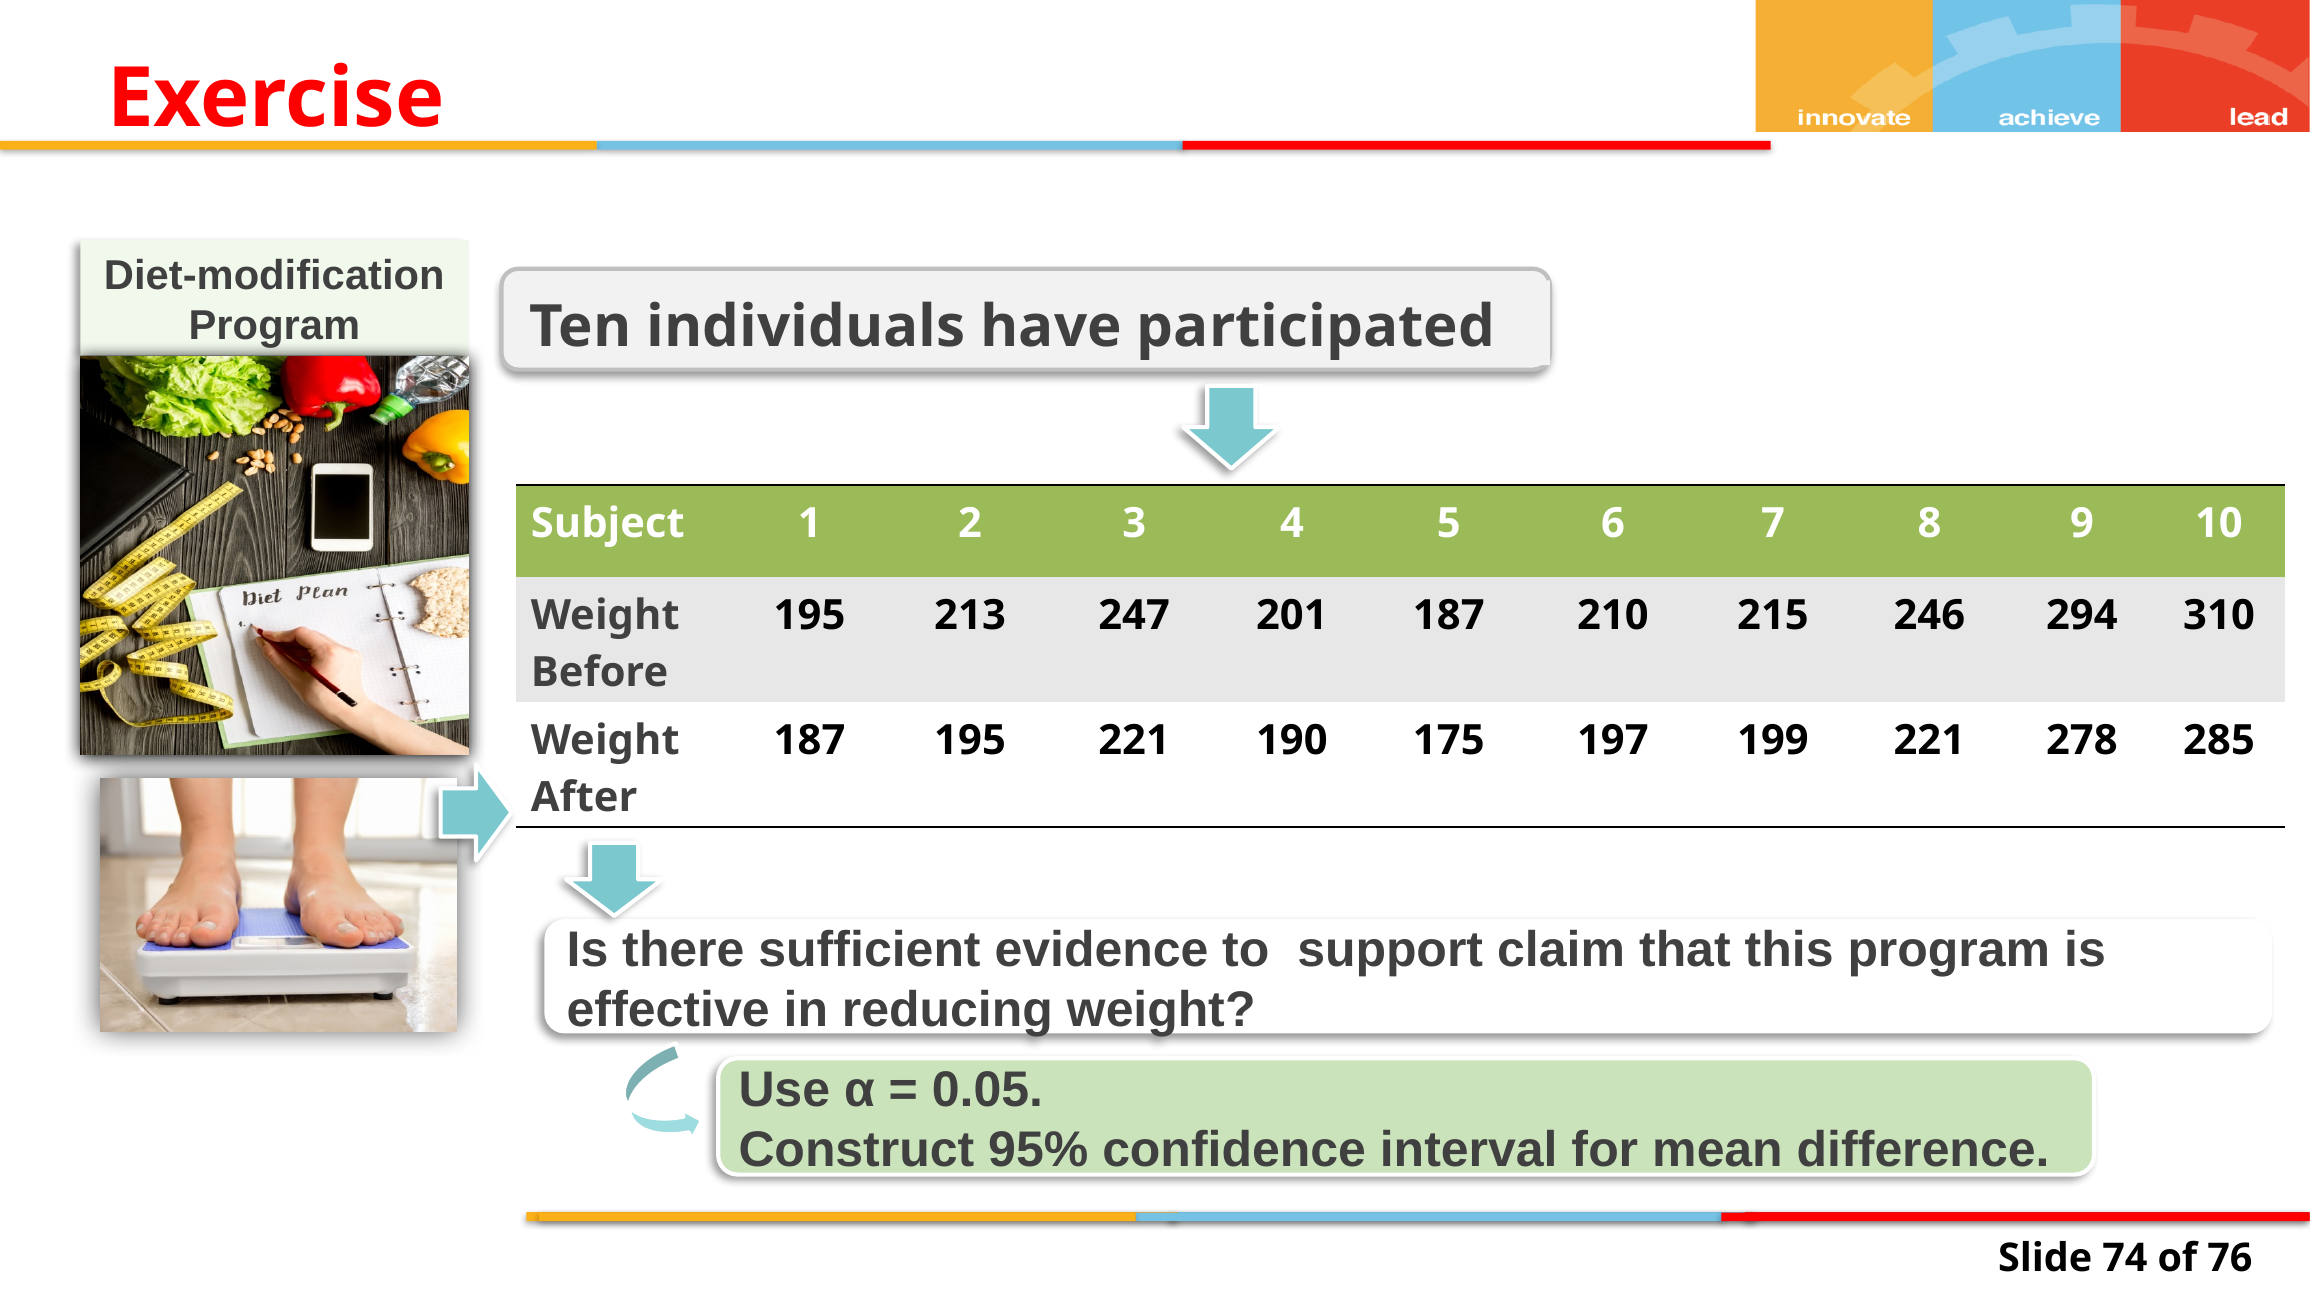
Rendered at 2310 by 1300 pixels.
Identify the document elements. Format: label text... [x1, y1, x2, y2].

table_cell 294 [2011, 577, 2153, 702]
title Exercise [92, 12, 2171, 125]
table_cell 246 [1848, 577, 2011, 702]
text_box [1181, 383, 1282, 471]
picture [80, 356, 469, 756]
text_box Is there sufficient evidence to support claim that this program is effective in reducing weight? [544, 919, 2272, 1034]
table_cell 190 [1214, 702, 1370, 826]
table_cell 197 [1528, 702, 1698, 826]
table_cell Weight After [516, 702, 734, 826]
table_header 10 [2153, 486, 2285, 577]
table_header 7 [1698, 486, 1848, 577]
table_cell 175 [1370, 702, 1528, 826]
table_header 9 [2011, 486, 2153, 577]
table_header 8 [1848, 486, 2011, 577]
table_header 6 [1528, 486, 1698, 577]
table_header 4 [1214, 486, 1370, 577]
table_cell 195 [886, 702, 1054, 826]
text_box [564, 840, 665, 918]
table_cell 247 [1054, 577, 1214, 702]
table_header Subject [516, 486, 734, 577]
table_cell 221 [1848, 702, 2011, 826]
table_cell 213 [886, 577, 1054, 702]
table_header 5 [1370, 486, 1528, 577]
picture [1755, 0, 2310, 132]
table_cell 215 [1698, 577, 1848, 702]
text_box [501, 268, 1551, 370]
table_header 3 [1054, 486, 1214, 577]
table_cell 285 [2153, 702, 2285, 826]
table_cell 195 [734, 577, 886, 702]
text_box Diet-modification Program [80, 240, 469, 346]
table_cell 210 [1528, 577, 1698, 702]
text_box [461, 762, 514, 863]
text_box [621, 1041, 705, 1143]
table_cell 187 [734, 702, 886, 826]
table_cell 221 [1054, 702, 1214, 826]
table_cell 199 [1698, 702, 1848, 826]
table_header 1 [734, 486, 886, 577]
text_box Use α = 0.05. Construct 95% confidence interval for mean difference. [716, 1056, 2097, 1177]
table_cell 187 [1370, 577, 1528, 702]
table_cell Weight Before [516, 577, 734, 702]
table_cell 310 [2153, 577, 2285, 702]
table_cell 278 [2011, 702, 2153, 826]
table_header 2 [886, 486, 1054, 577]
table_cell 201 [1214, 577, 1370, 702]
picture [100, 778, 457, 1032]
